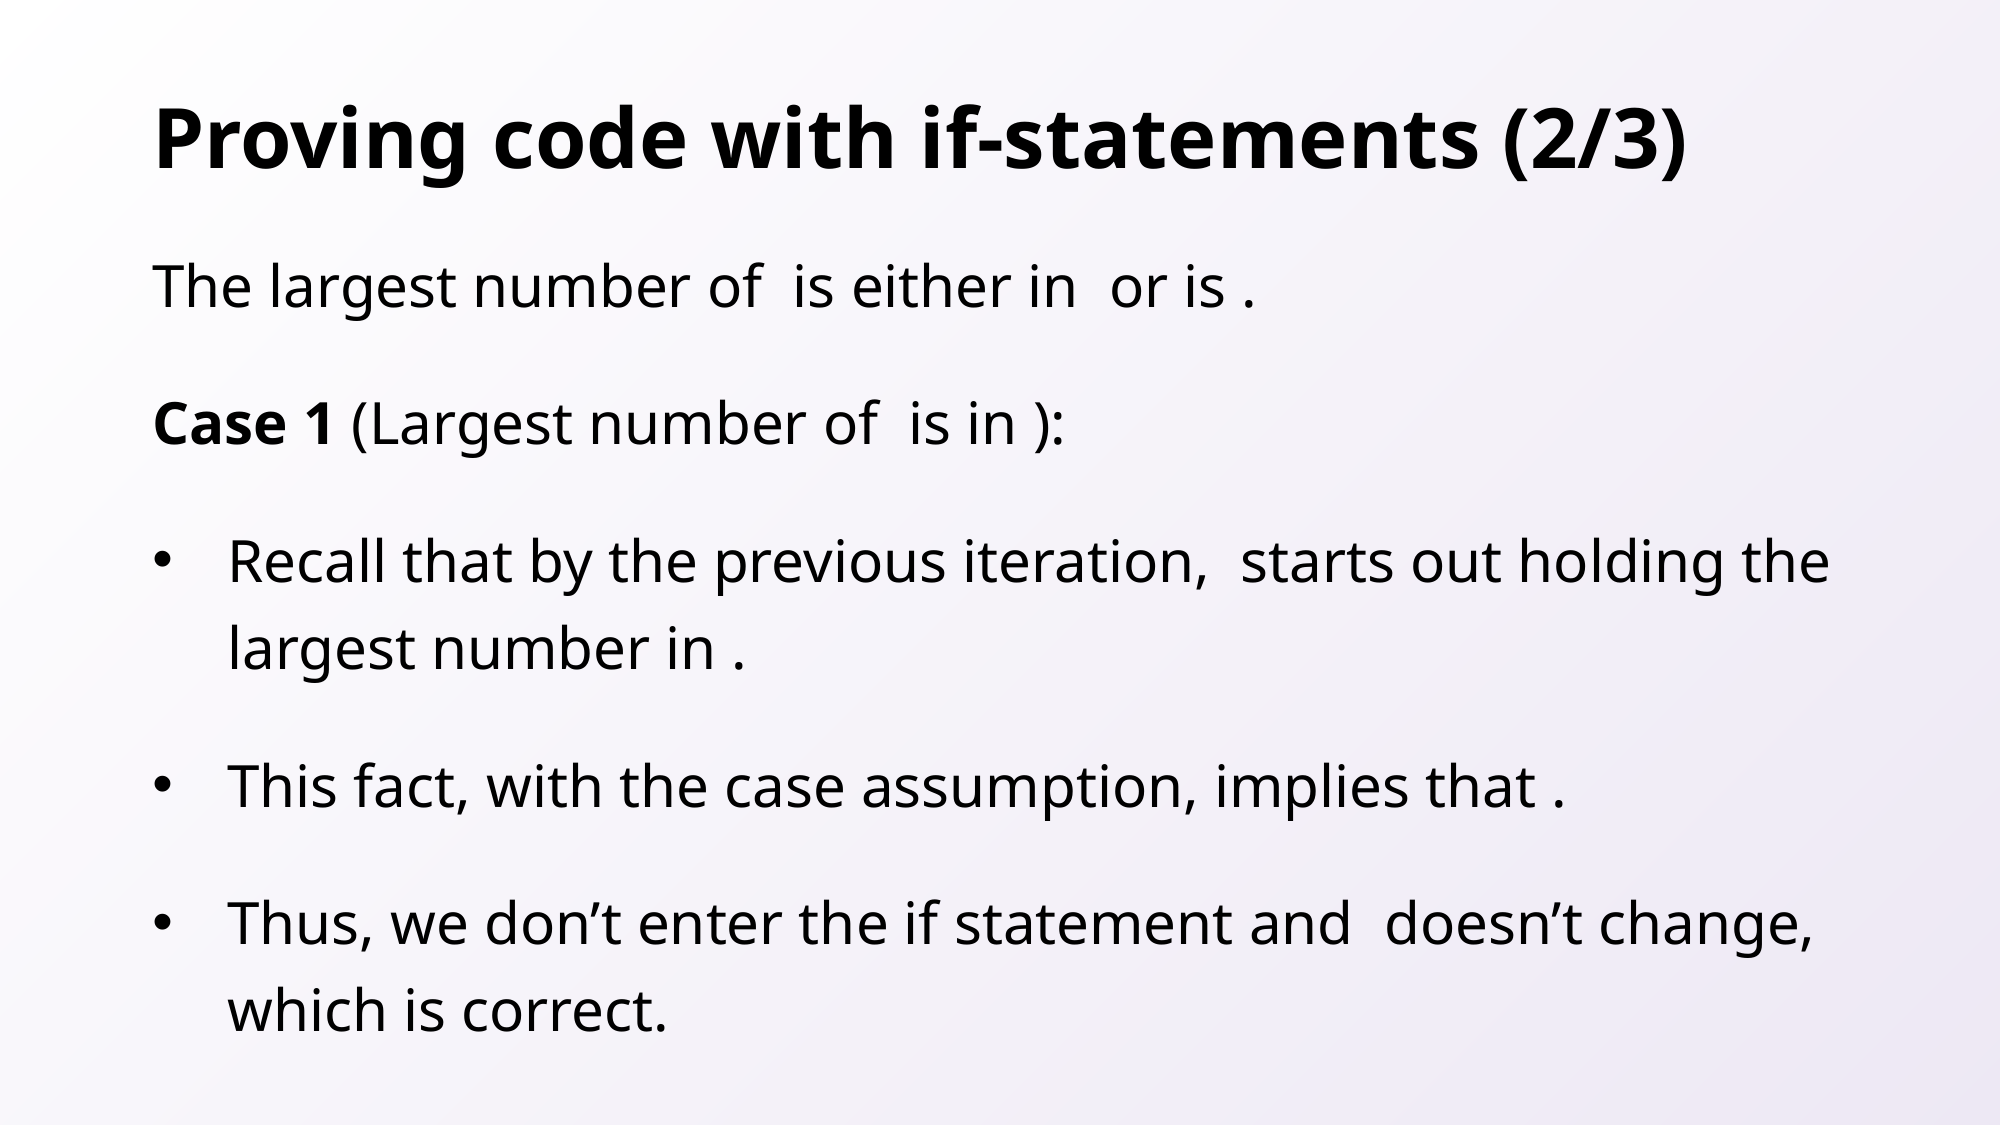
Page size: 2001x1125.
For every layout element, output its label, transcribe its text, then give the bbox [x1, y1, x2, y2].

title Proving code with if-statements (2/3) [137, 59, 1863, 224]
